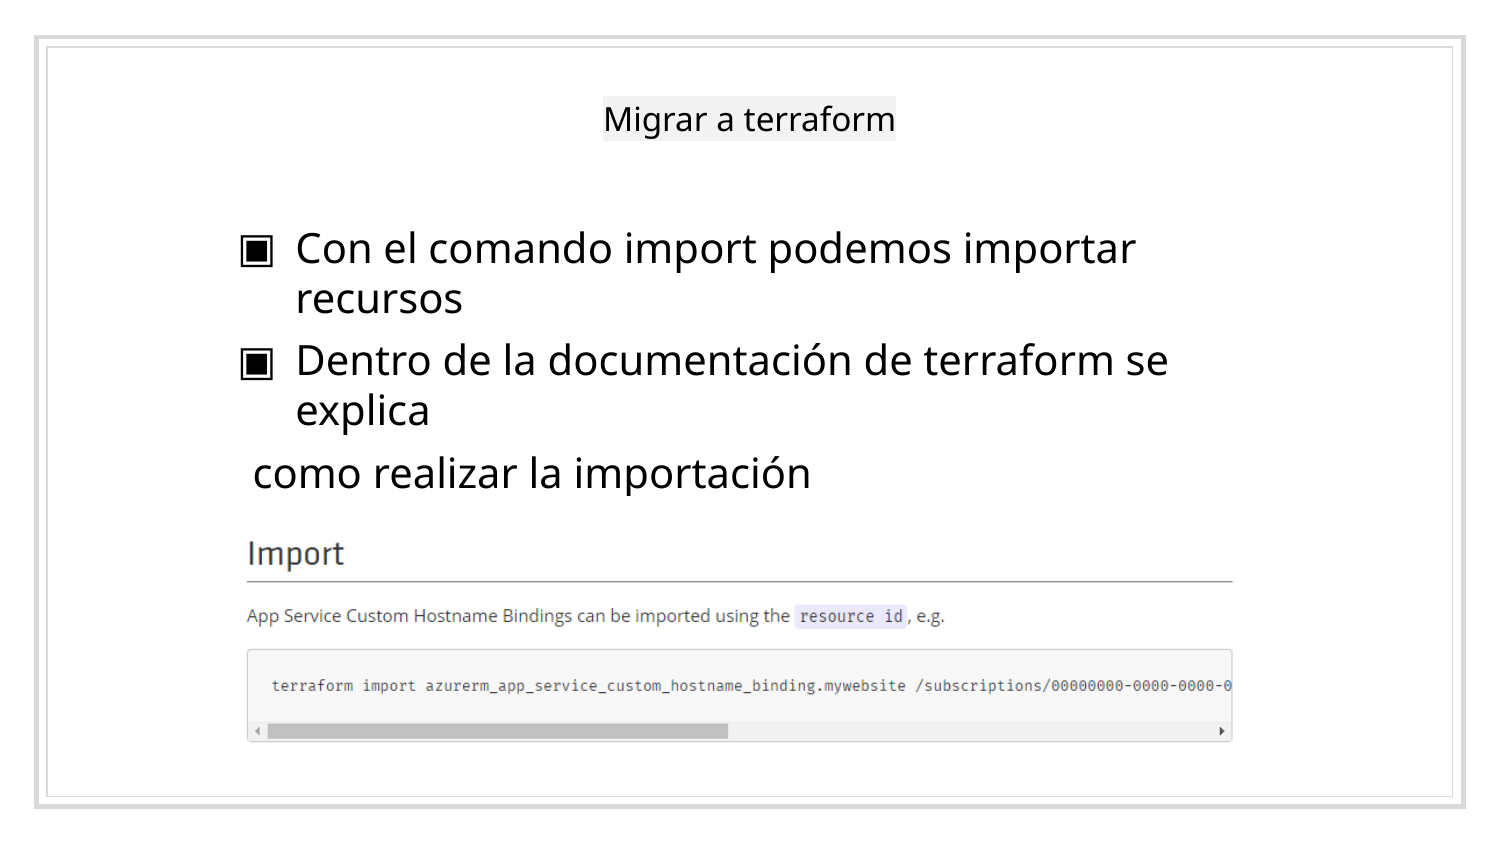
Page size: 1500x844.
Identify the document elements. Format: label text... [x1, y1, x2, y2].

list Con el comando import podemos importar recursos Dentro de la documentación de terraform se explica como realizar la importación [205, 201, 1295, 705]
picture [219, 496, 1371, 789]
title Migrar a terraform [63, 55, 1437, 181]
